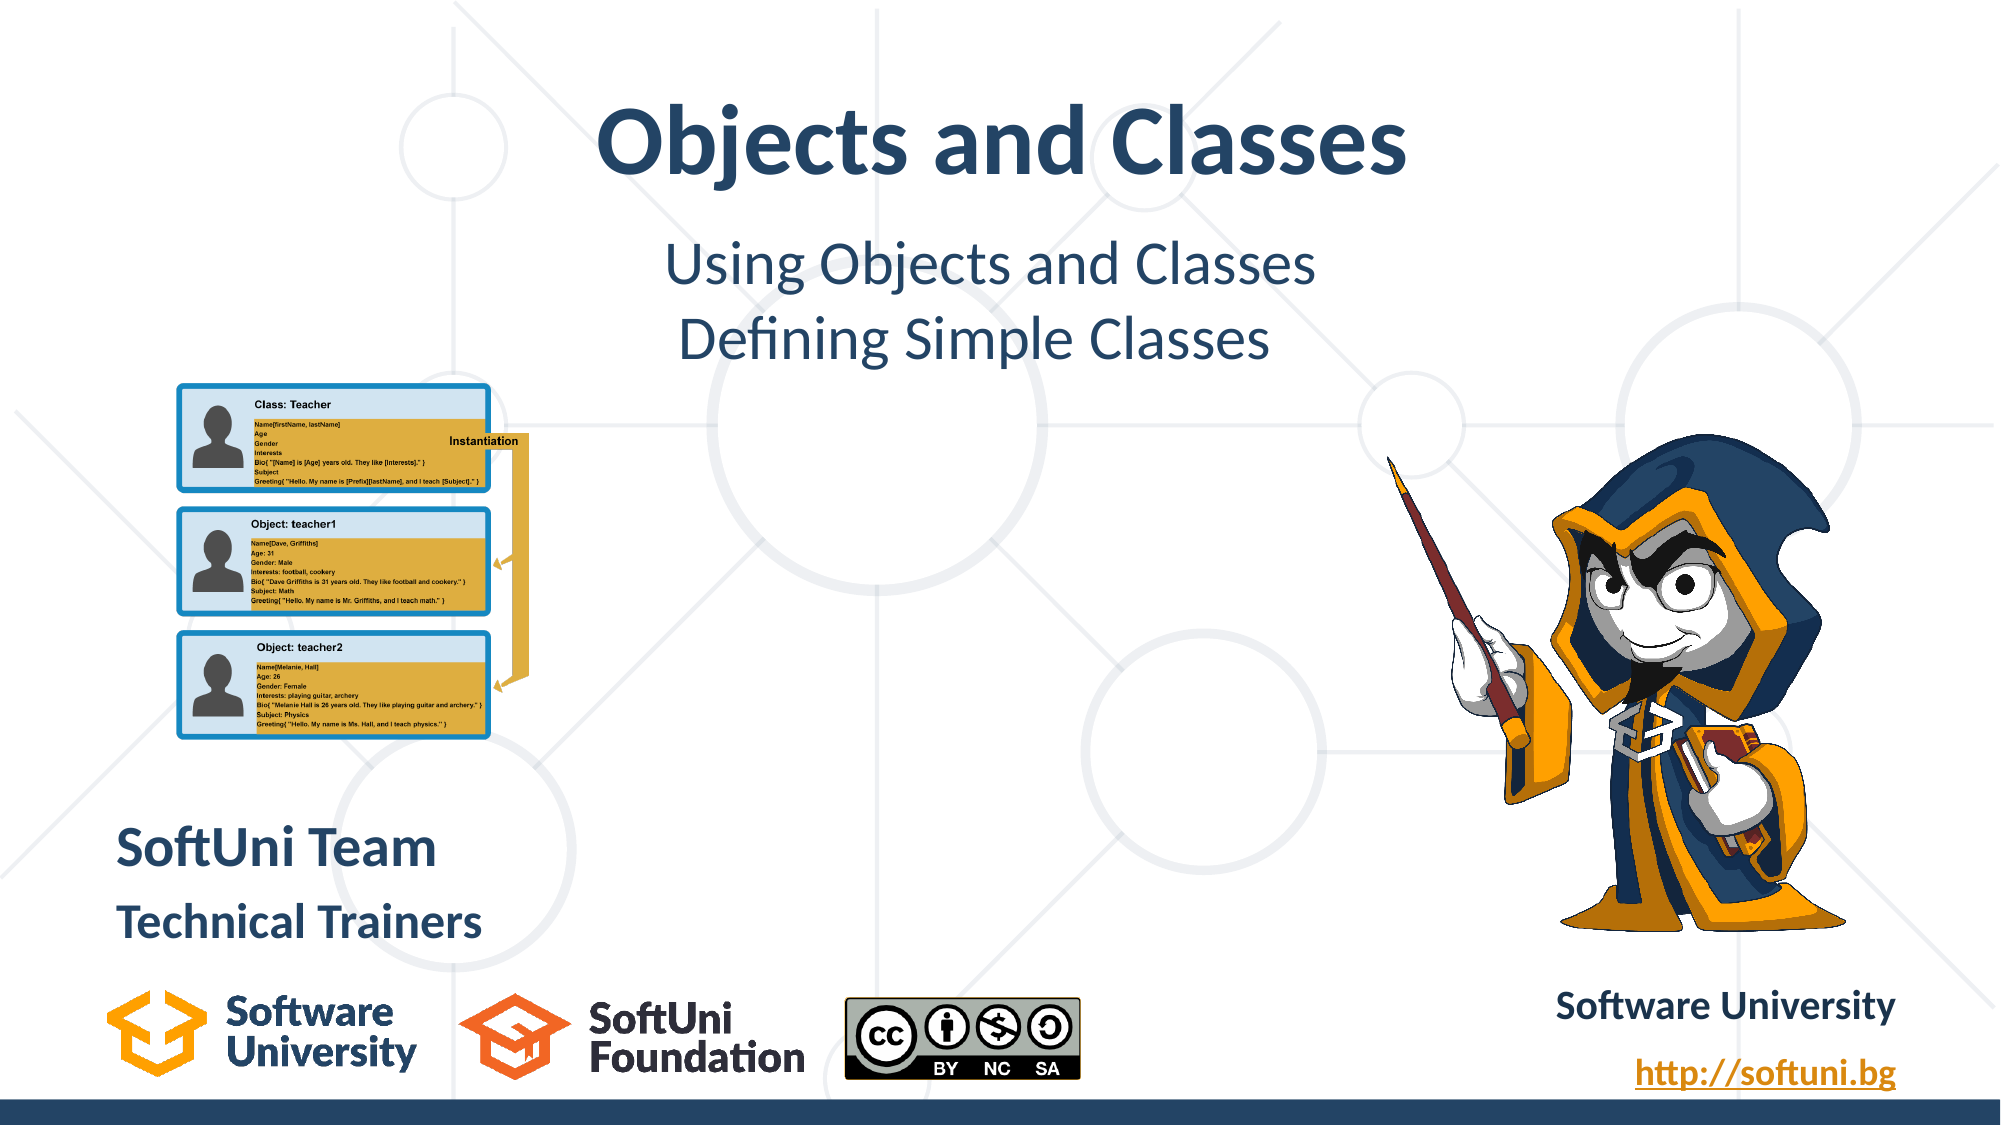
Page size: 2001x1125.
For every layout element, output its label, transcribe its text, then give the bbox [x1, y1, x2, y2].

picture [845, 998, 1081, 1079]
picture [221, 990, 417, 1077]
list Software University [1417, 970, 1903, 1034]
picture [175, 382, 530, 741]
list SoftUni Team [110, 800, 595, 880]
list Technical Trainers [110, 880, 595, 954]
title Objects and Classes [103, 62, 1903, 208]
picture [107, 990, 211, 1077]
list http://softuni.bg [1417, 1040, 1903, 1098]
picture [458, 993, 804, 1080]
text_box Using Objects and Classes Defining Simple Classes [650, 214, 1401, 380]
picture [1369, 389, 1891, 953]
